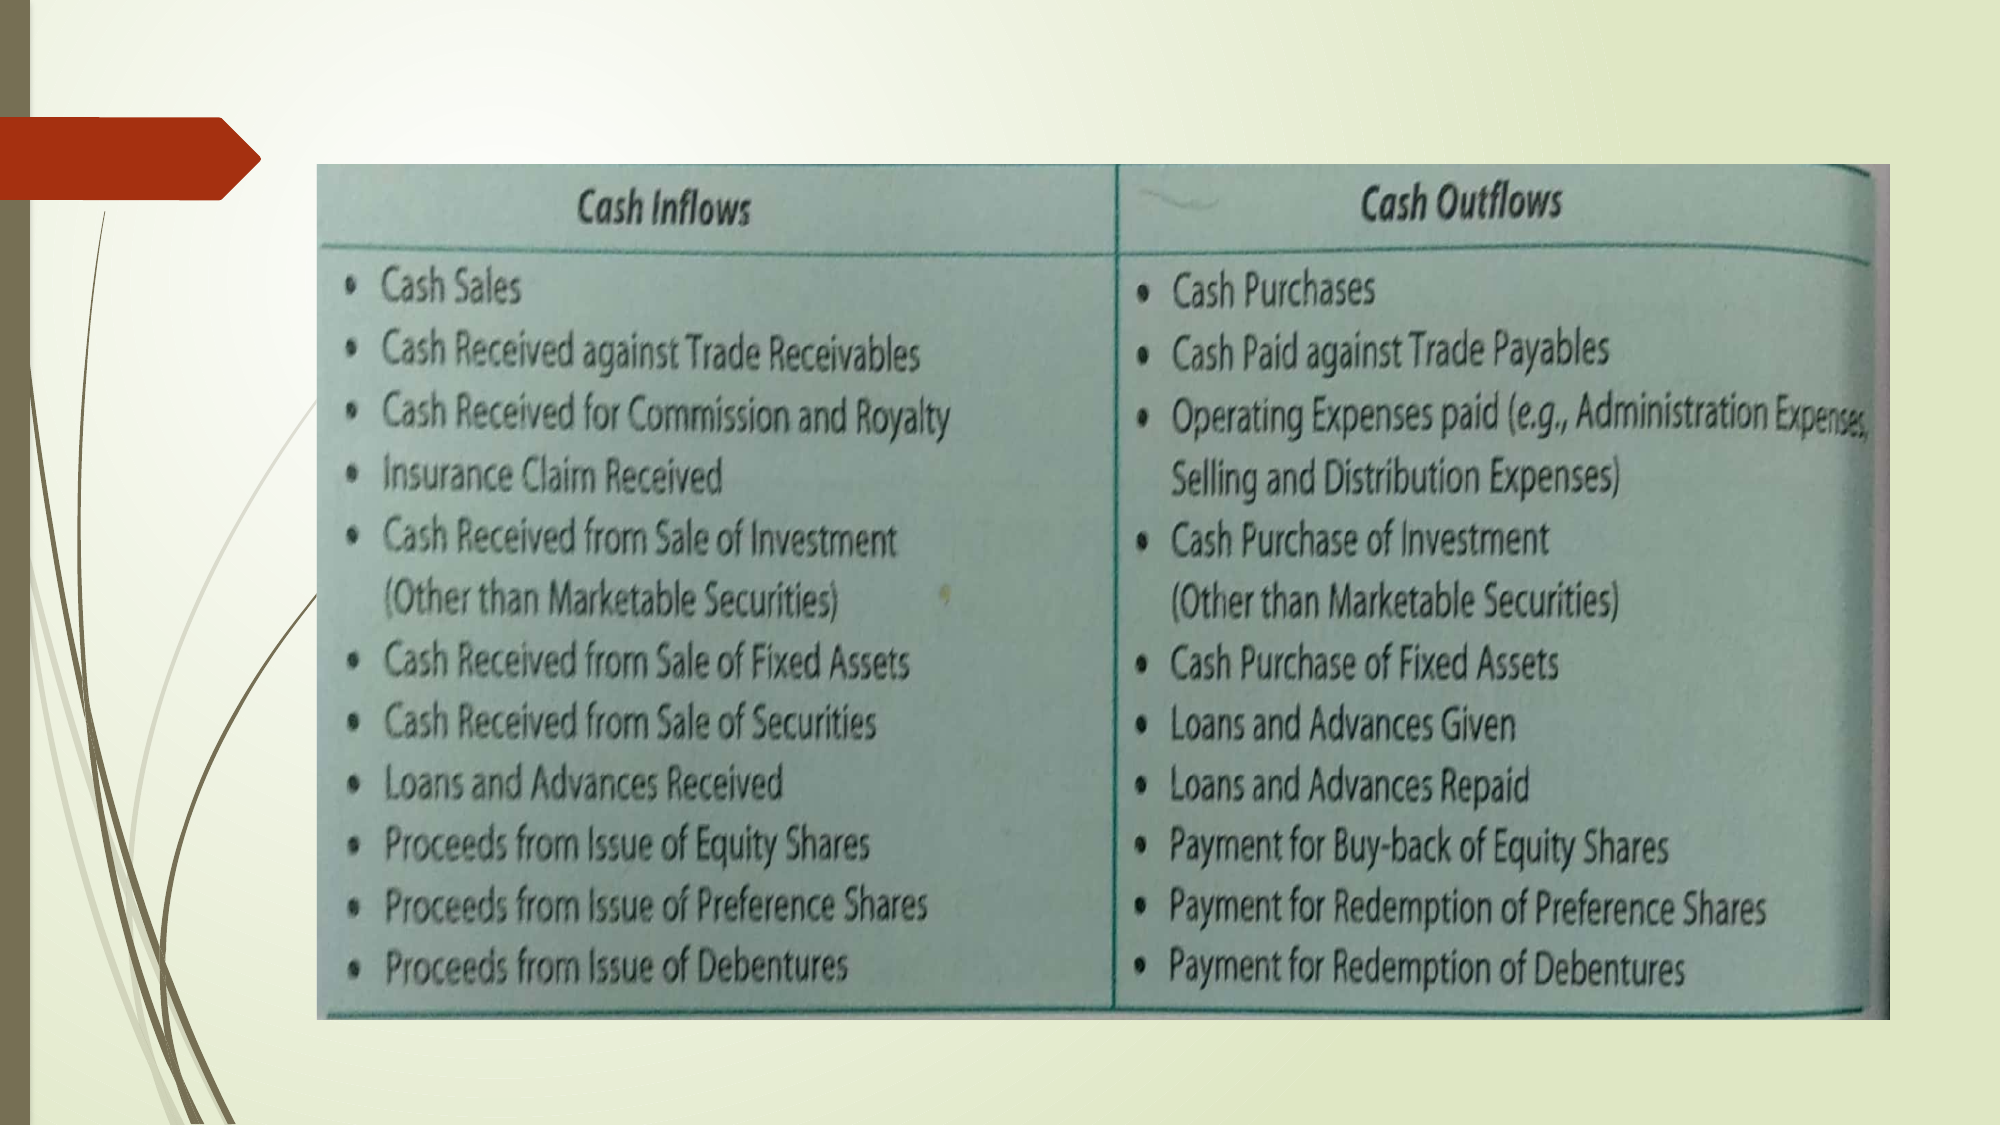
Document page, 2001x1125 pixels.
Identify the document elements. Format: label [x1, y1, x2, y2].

picture [318, 0, 1890, 1125]
